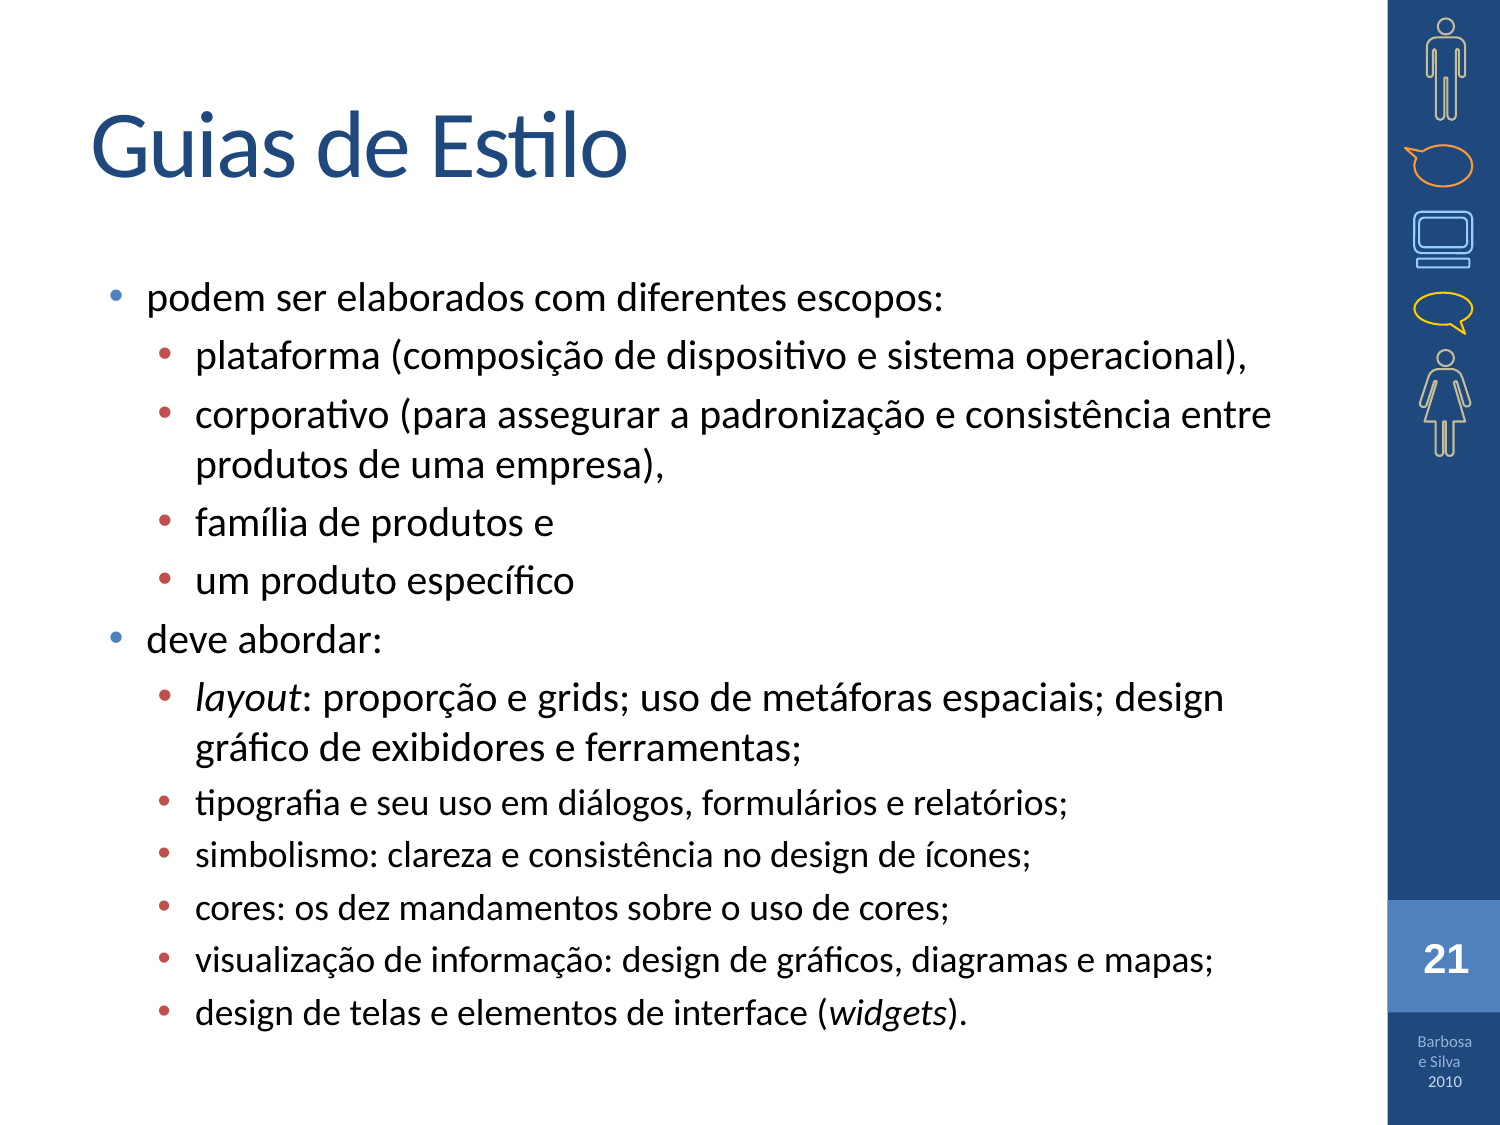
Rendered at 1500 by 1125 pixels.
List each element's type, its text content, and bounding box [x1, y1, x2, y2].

list podem ser elaborados com diferentes escopos: plataforma (composição de dispositivo e sistema operacional), corporativo (para assegurar a padronização e consistência entre produtos de uma empresa), família de produtos e um produto especíﬁco deve abordar: layout: proporção e grids; uso de metáforas espaciais; design gráfico de exibidores e ferramentas; tipografia e seu uso em diálogos, formulários e relatórios;  simbolismo: clareza e consistência no design de ícones;  cores: os dez mandamentos sobre o uso de cores;  visualização de informação: design de gráficos, diagramas e mapas;  design de telas e elementos de interface (widgets). [74, 262, 1326, 1083]
title Guias de Estilo [75, 45, 1376, 233]
